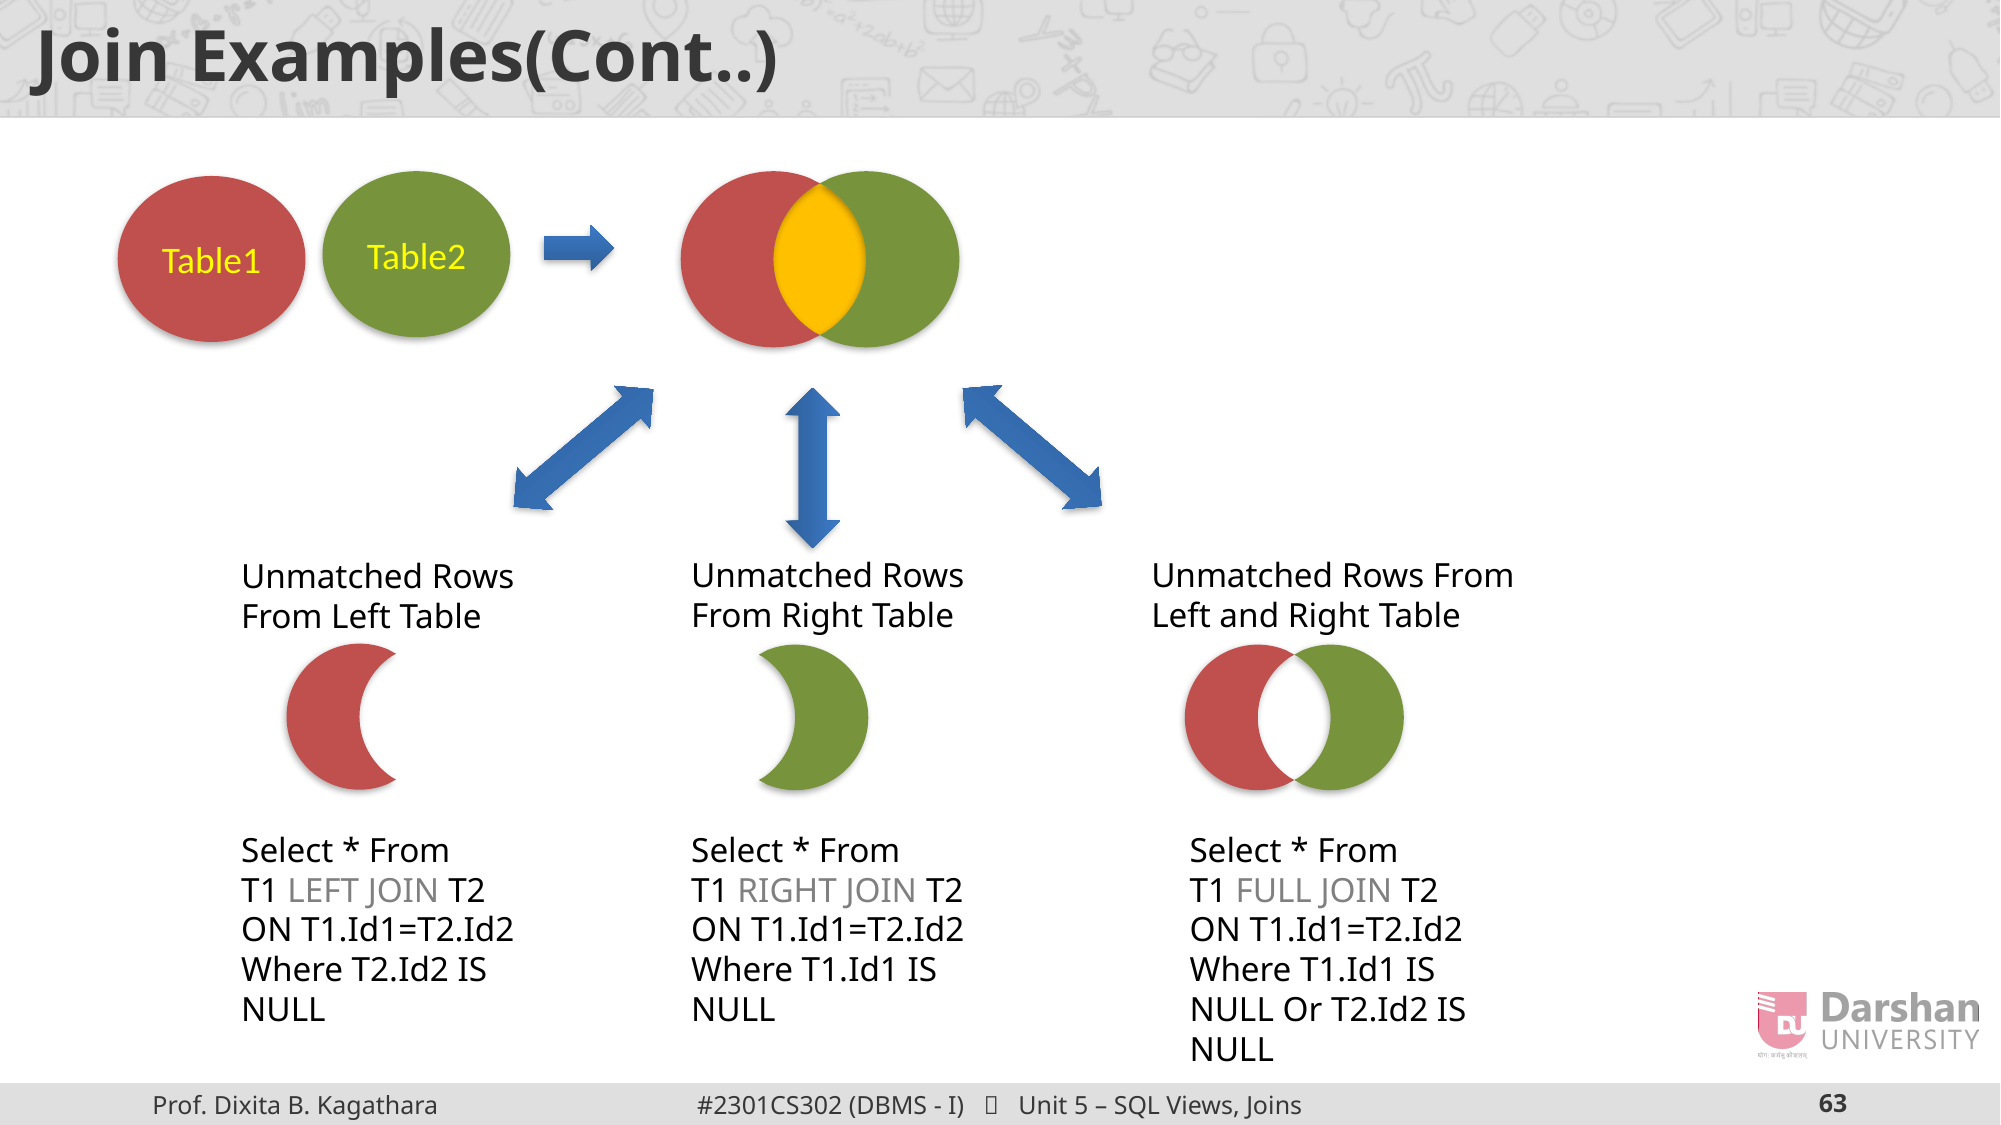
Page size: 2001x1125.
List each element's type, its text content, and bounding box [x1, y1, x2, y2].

text_box [962, 385, 1102, 510]
text_box [513, 385, 654, 510]
text_box Select * From T1 RIGHT JOIN T2 ON T1.Id1=T2.Id2 Where T1.Id1 IS NULL [676, 821, 1040, 1036]
table_cell Name [1758, 992, 1979, 1059]
title Join Examples(Cont..) [0, 0, 2000, 117]
text_box [778, 194, 861, 332]
text_box [1184, 644, 1293, 791]
text_box Table1 [117, 175, 306, 342]
text_box [819, 171, 960, 348]
text_box [758, 644, 869, 791]
text_box Unmatched Rows From Right Table [676, 546, 984, 642]
text_box Unmatched Rows From Left and Right Table [1136, 546, 1545, 642]
text_box [286, 643, 397, 790]
text_box [785, 387, 841, 546]
text_box Unmatched Rows From Left Table [226, 547, 534, 643]
text_box Select * From T1 FULL JOIN T2 ON T1.Id1=T2.Id2 Where T1.Id1 IS NULL Or T2.Id2 IS NULL [1174, 821, 1538, 1076]
text_box [680, 171, 819, 348]
text_box Table2 [322, 171, 511, 338]
text_box [543, 224, 615, 272]
text_box [1294, 644, 1404, 791]
text_box Select * From T1 LEFT JOIN T2 ON T1.Id1=T2.Id2 Where T2.Id2 IS NULL [226, 821, 590, 1036]
